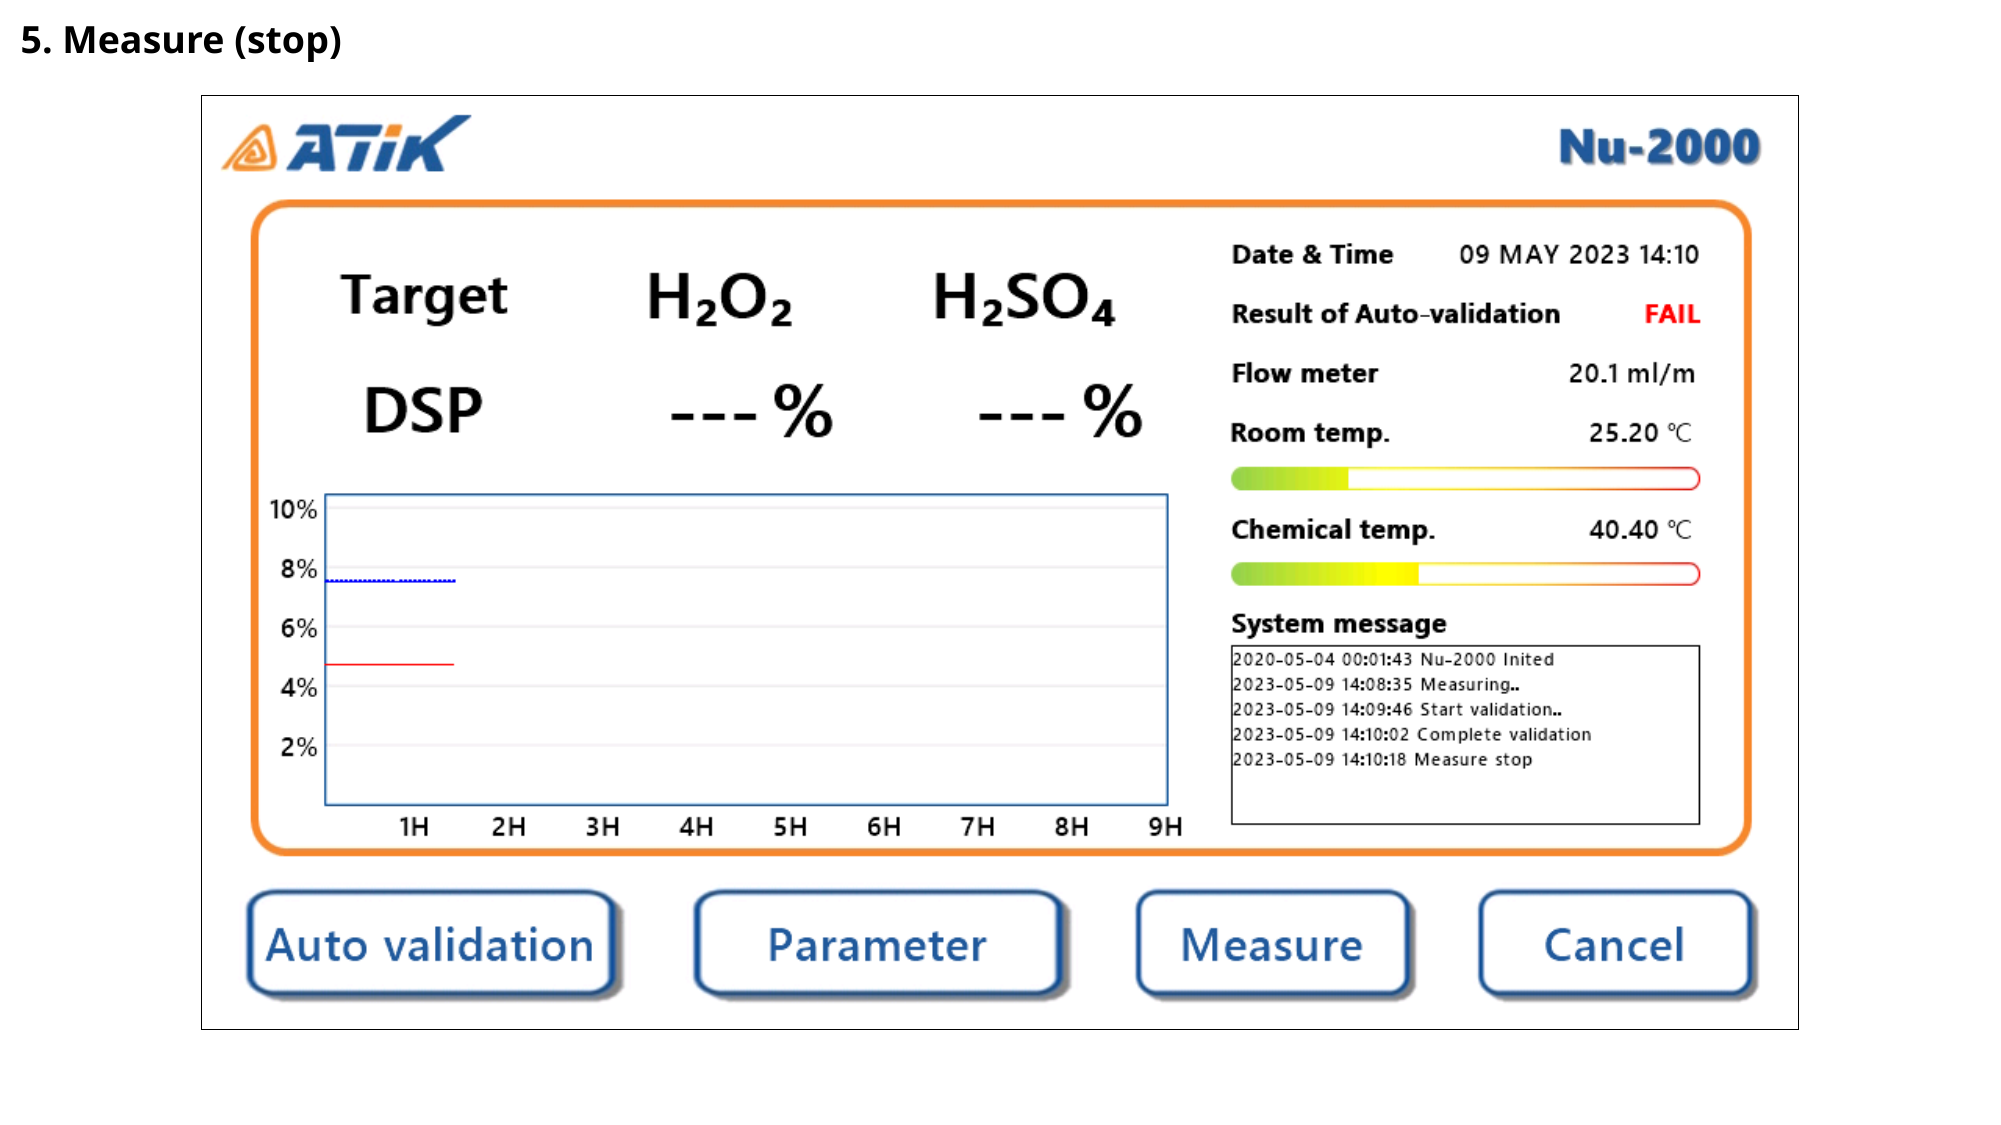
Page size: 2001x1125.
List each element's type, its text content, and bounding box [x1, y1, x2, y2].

picture [201, 95, 1799, 1030]
text_box 5. Measure (stop) [5, 8, 357, 69]
